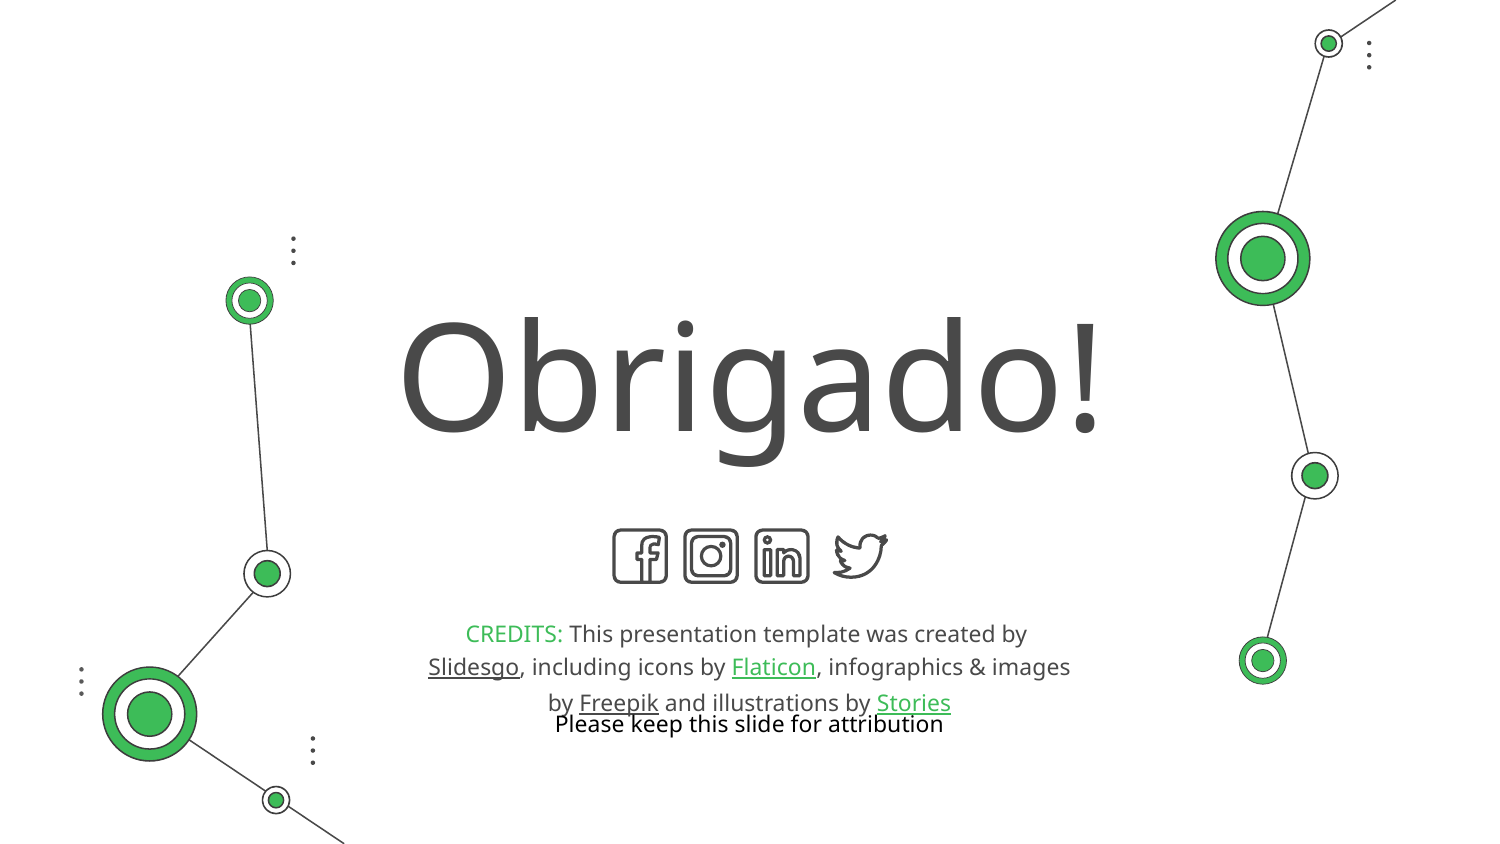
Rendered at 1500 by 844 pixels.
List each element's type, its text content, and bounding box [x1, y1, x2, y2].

title Obrigado! [345, 266, 1156, 444]
subtitle Please keep this slide for attribution [438, 694, 1061, 750]
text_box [612, 528, 889, 585]
